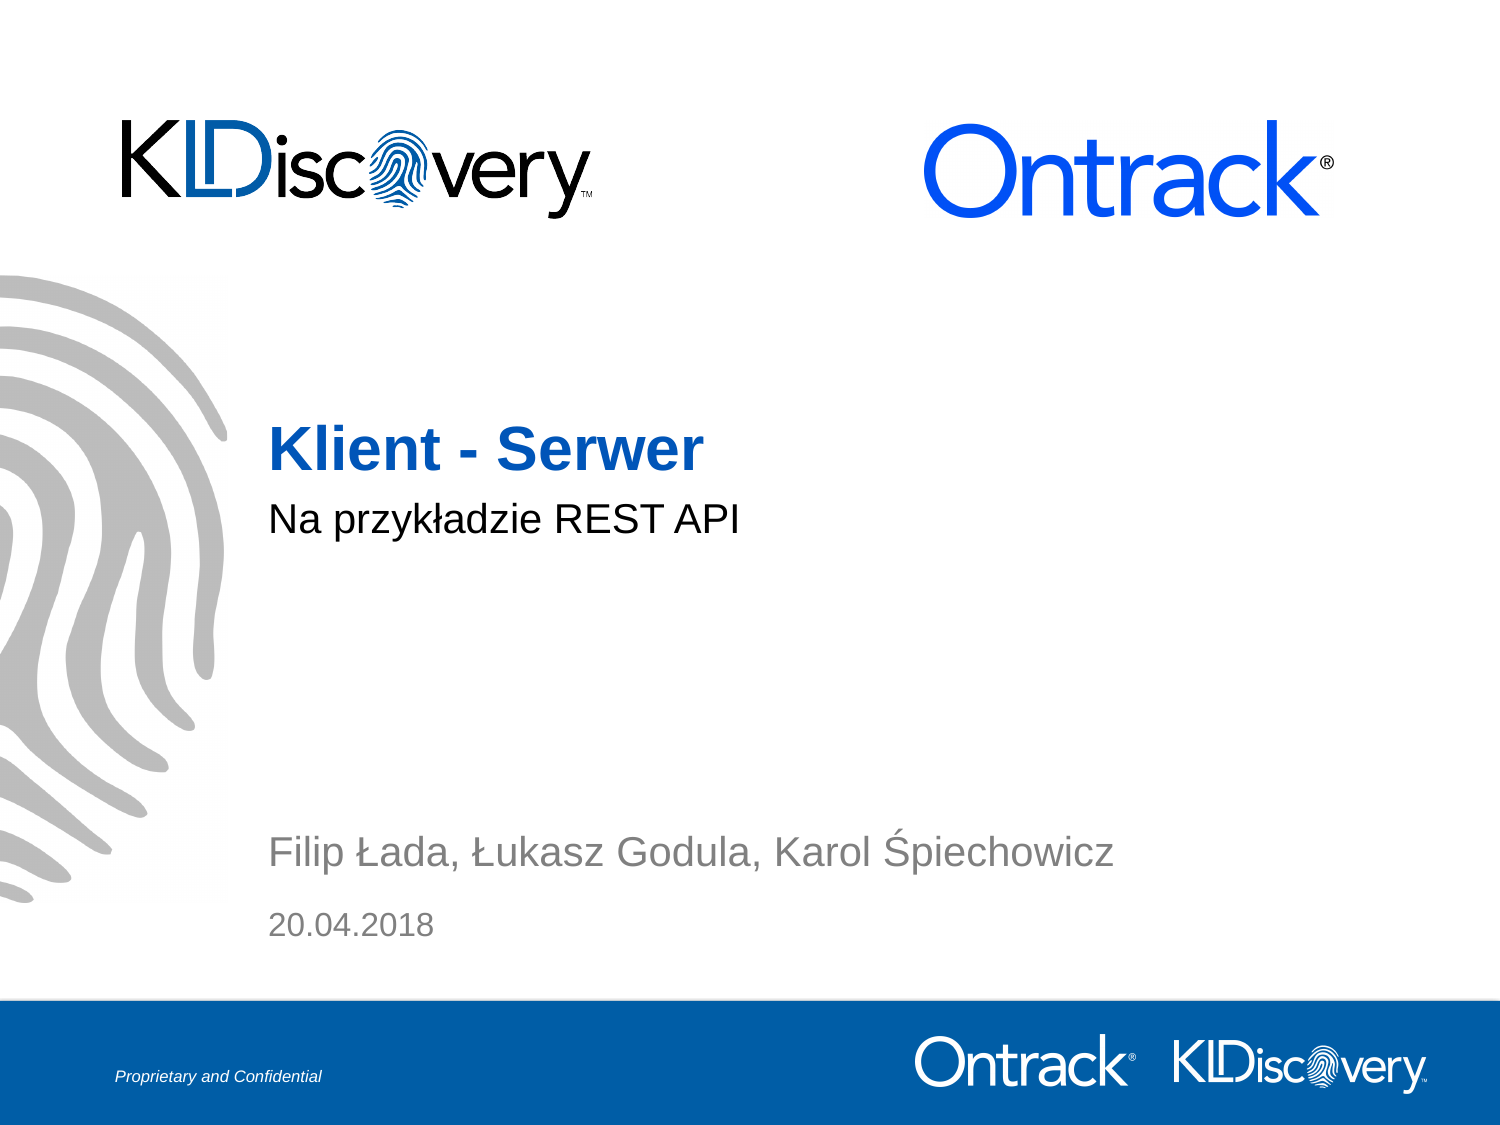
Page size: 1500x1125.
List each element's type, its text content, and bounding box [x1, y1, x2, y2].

list Na przykładzie REST API [268, 491, 1374, 563]
picture [914, 1034, 1136, 1087]
subtitle Filip Łada, Łukasz Godula, Karol Śpiechowicz [268, 825, 1377, 890]
picture [0, 275, 228, 903]
picture [122, 120, 592, 219]
list 20.04.2018 [268, 903, 1351, 968]
picture [923, 120, 1334, 218]
picture [1174, 1040, 1427, 1094]
title Klient - Serwer [268, 278, 1374, 483]
